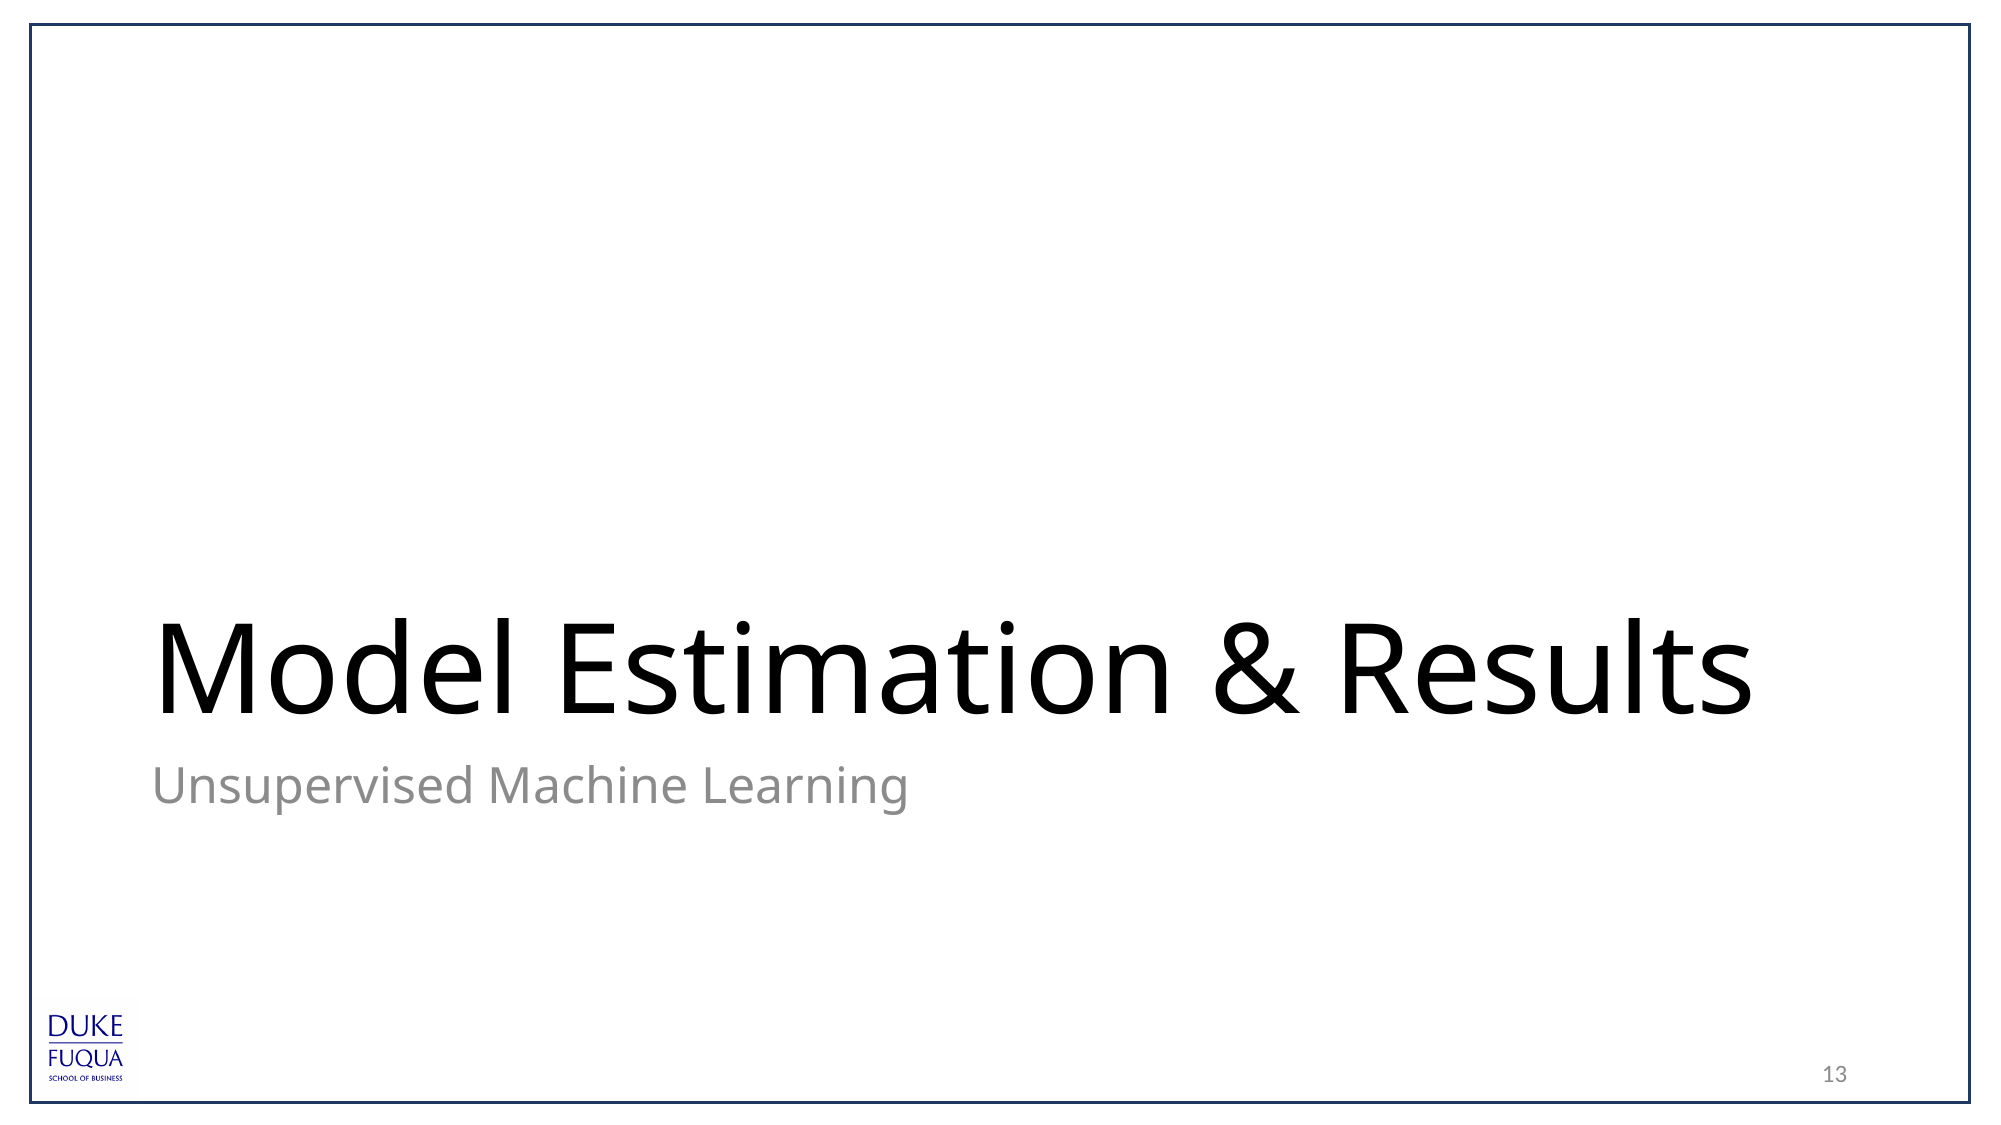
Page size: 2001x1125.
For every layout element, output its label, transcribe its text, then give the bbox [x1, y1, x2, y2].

slide_number 12 [1412, 1042, 1863, 1103]
picture [33, 995, 138, 1101]
title Model Estimation & Results [136, 280, 1862, 749]
list Unsupervised Machine Learning [136, 752, 1862, 999]
